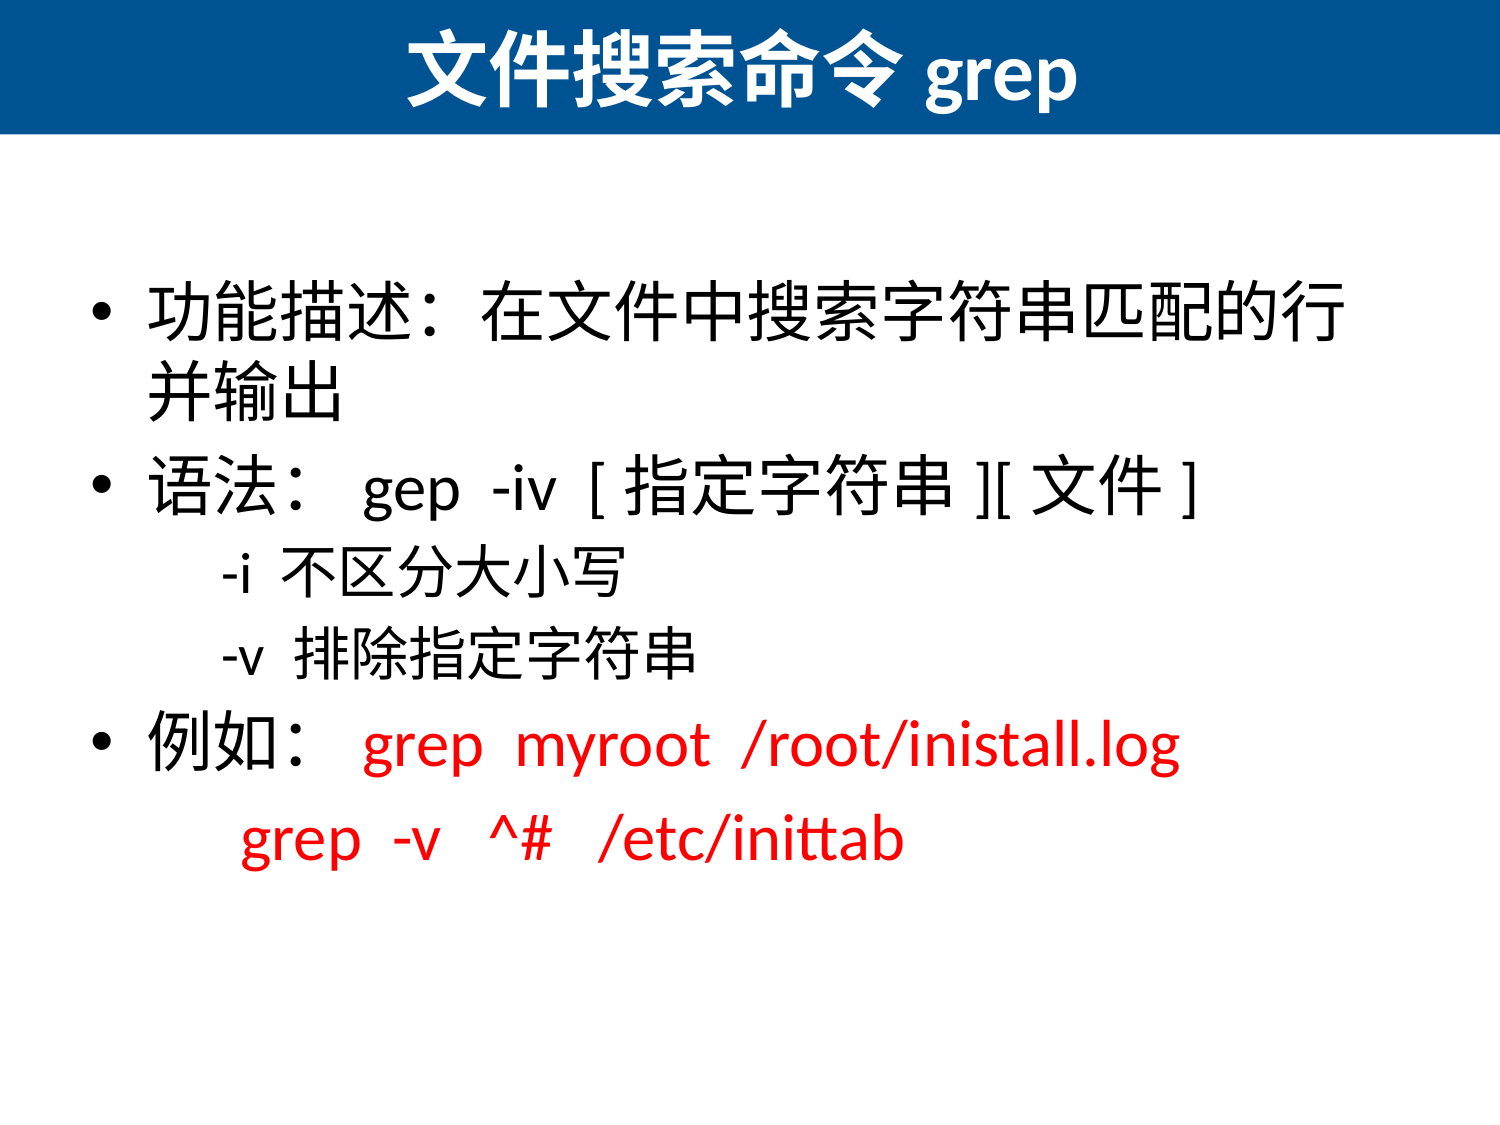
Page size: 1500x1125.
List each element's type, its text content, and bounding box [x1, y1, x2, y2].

list 功能描述：在文件中搜索字符串匹配的行并输出 语法：gep -iv [指定字符串][文件] -i 不区分大小写 -v 排除指定字符串 例如：grep myroot /root/inistall.log grep -v ^# /etc/inittab [75, 262, 1425, 1005]
title 文件搜索命令grep [2, 0, 1483, 135]
